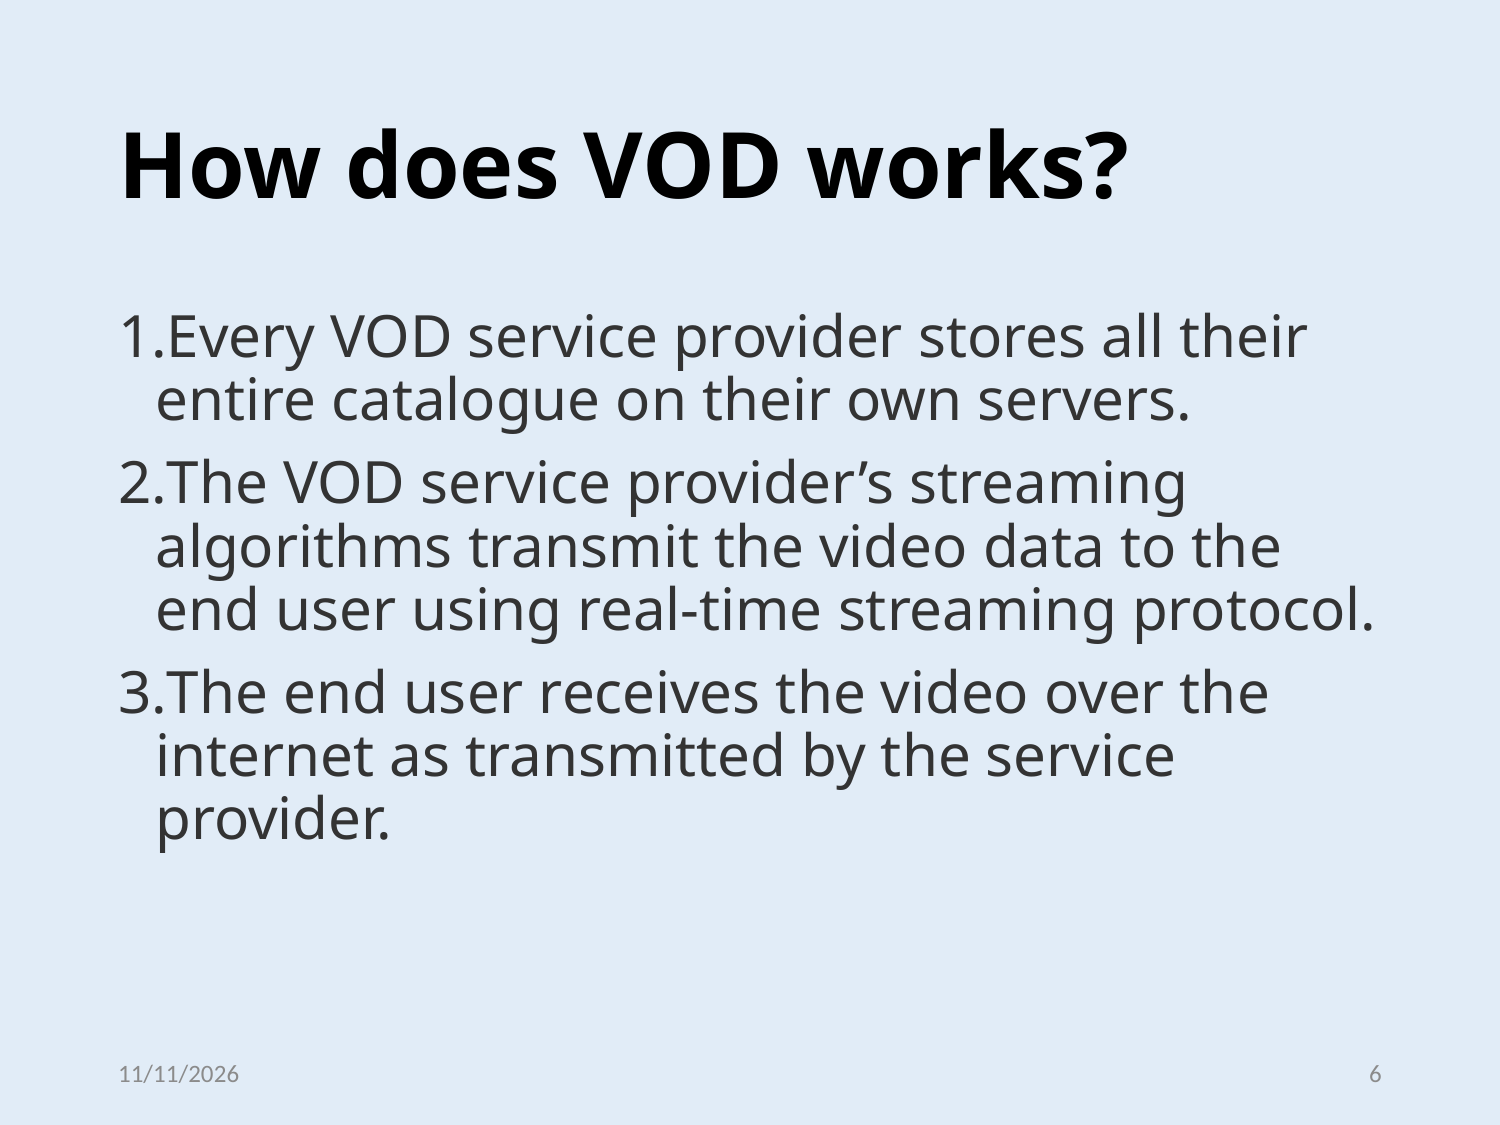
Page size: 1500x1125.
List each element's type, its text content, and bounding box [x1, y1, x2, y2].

title How does VOD works? [103, 59, 1397, 278]
slide_number 6 [1059, 1042, 1397, 1103]
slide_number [103, 1042, 441, 1103]
list Every VOD service provider stores all their entire catalogue on their own servers. The VOD service provider’s streaming algorithms transmit the video data to the end user using real-time streaming protocol. The end user receives the video over the internet as transmitted by the service provider. [103, 299, 1397, 1014]
